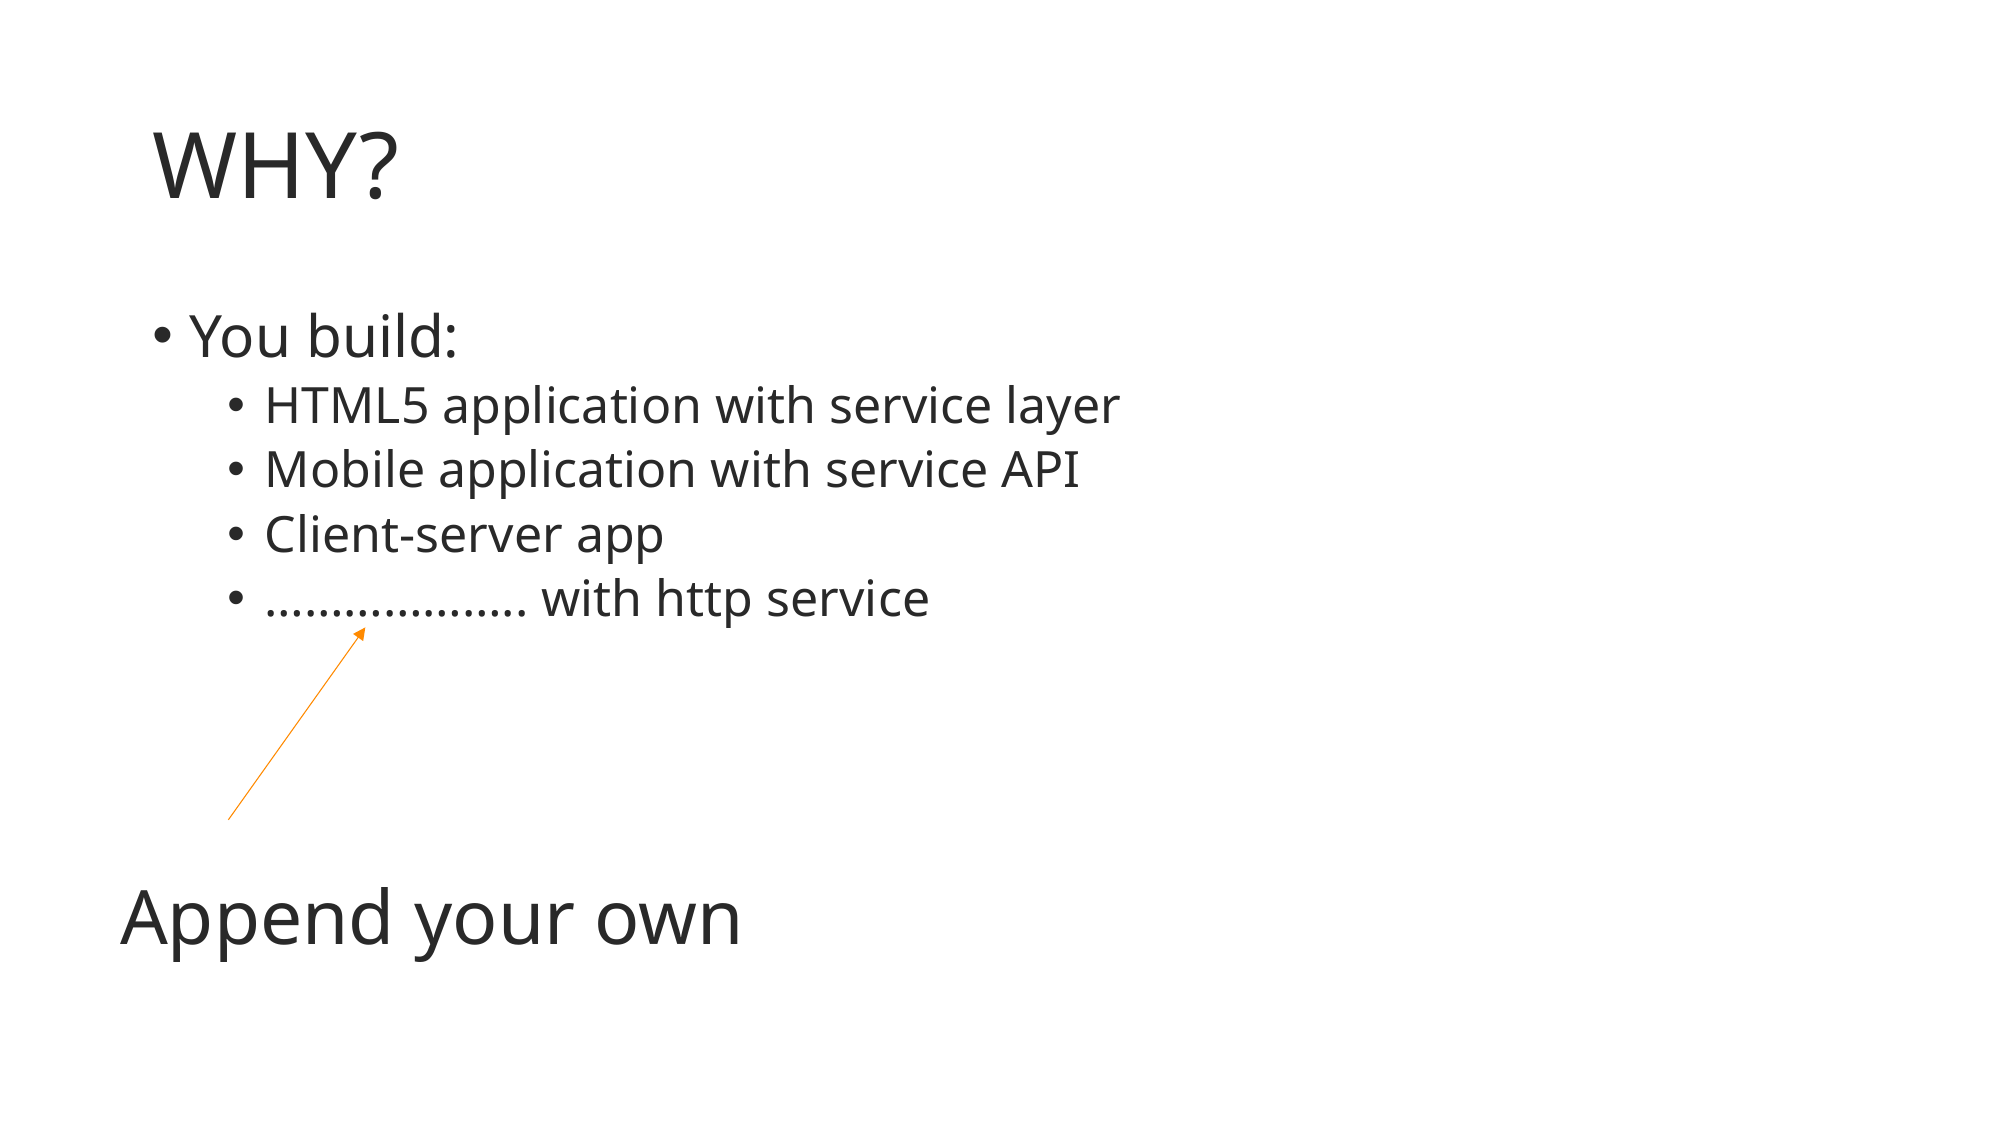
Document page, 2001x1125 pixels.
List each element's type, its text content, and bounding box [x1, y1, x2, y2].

list You build: HTML5 application with service layer Mobile application with service API Client-server app ……………….. with http service [137, 299, 1863, 1014]
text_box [228, 627, 366, 820]
title WHY? [137, 59, 1863, 278]
text_box Append your own [105, 862, 907, 967]
